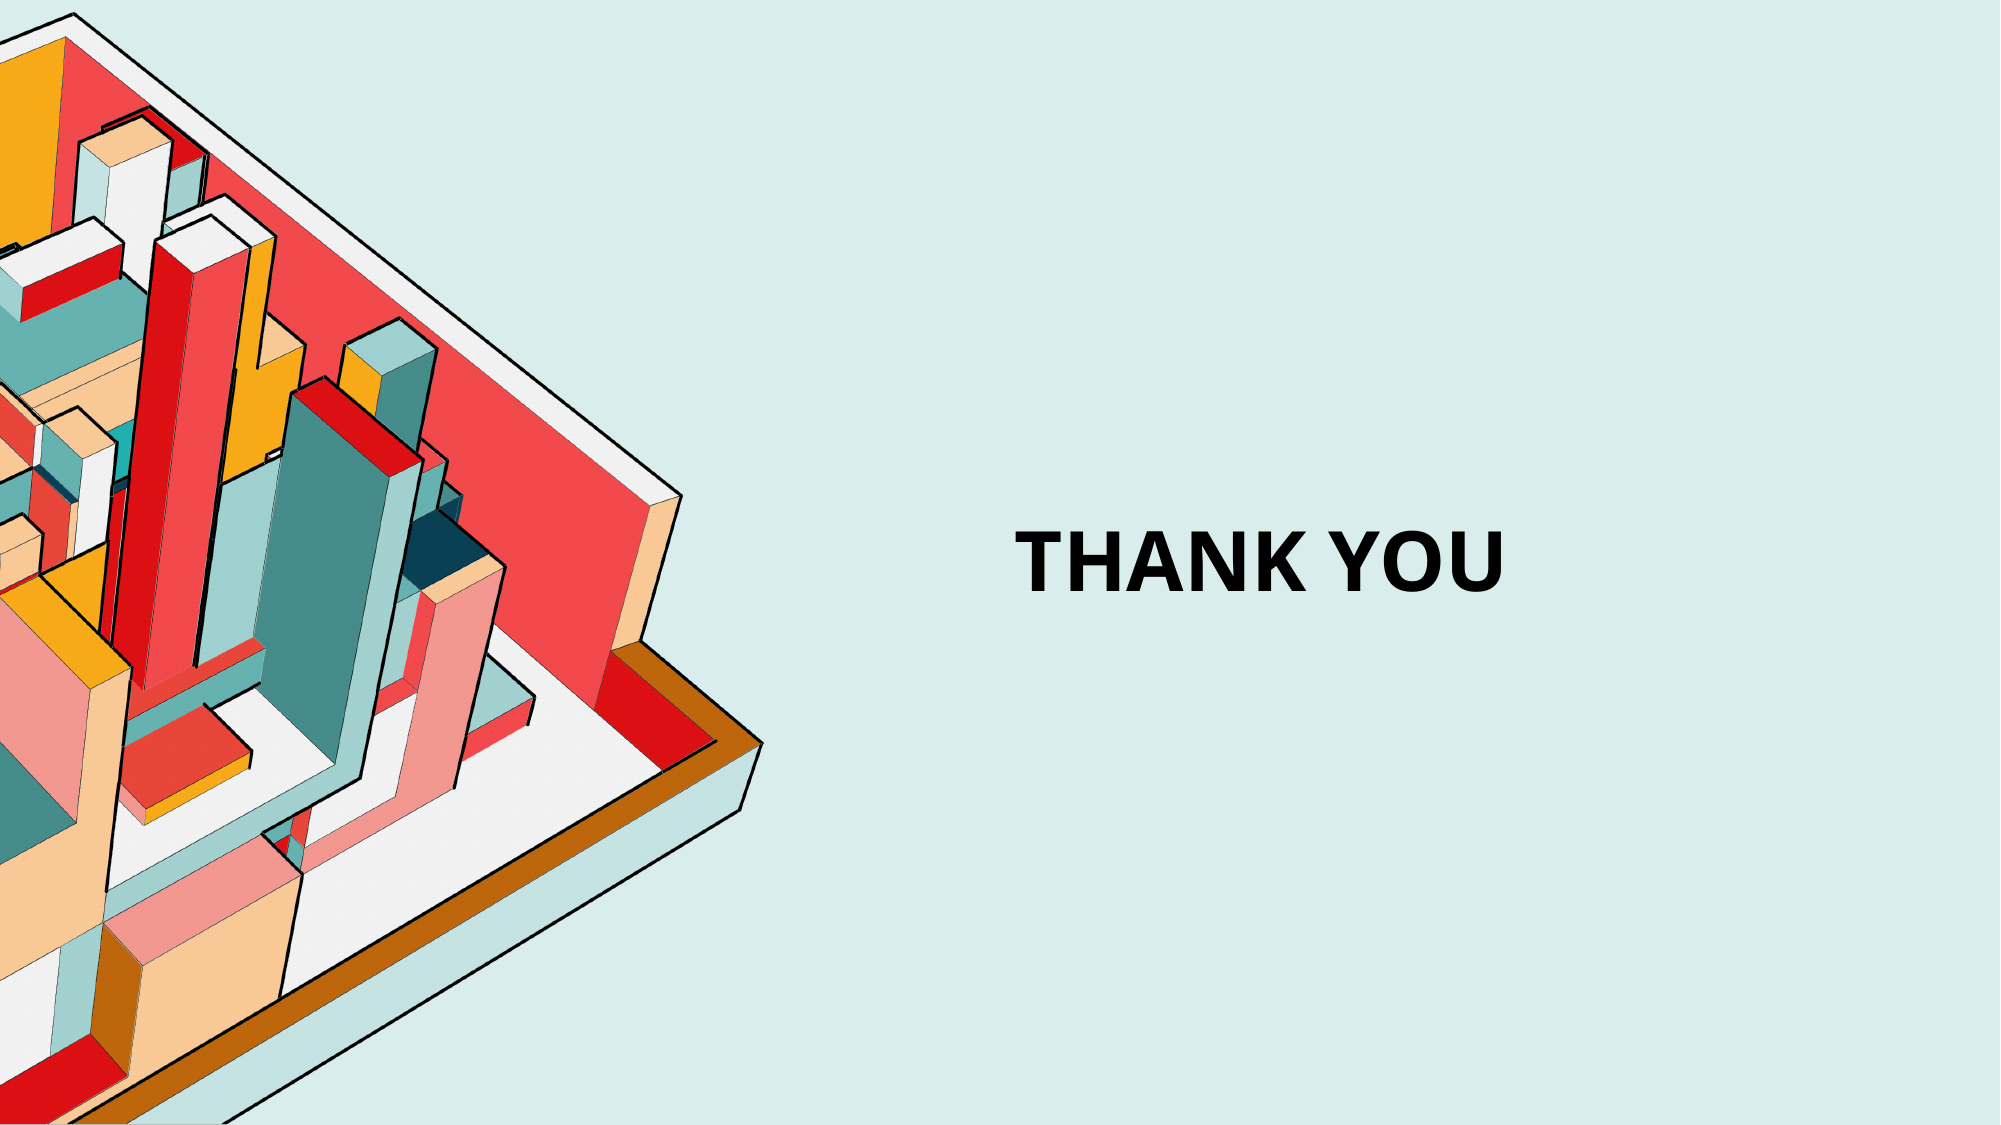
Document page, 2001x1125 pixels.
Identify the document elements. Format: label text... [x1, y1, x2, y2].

title Thank you [999, 72, 1926, 617]
picture [0, 0, 765, 1125]
